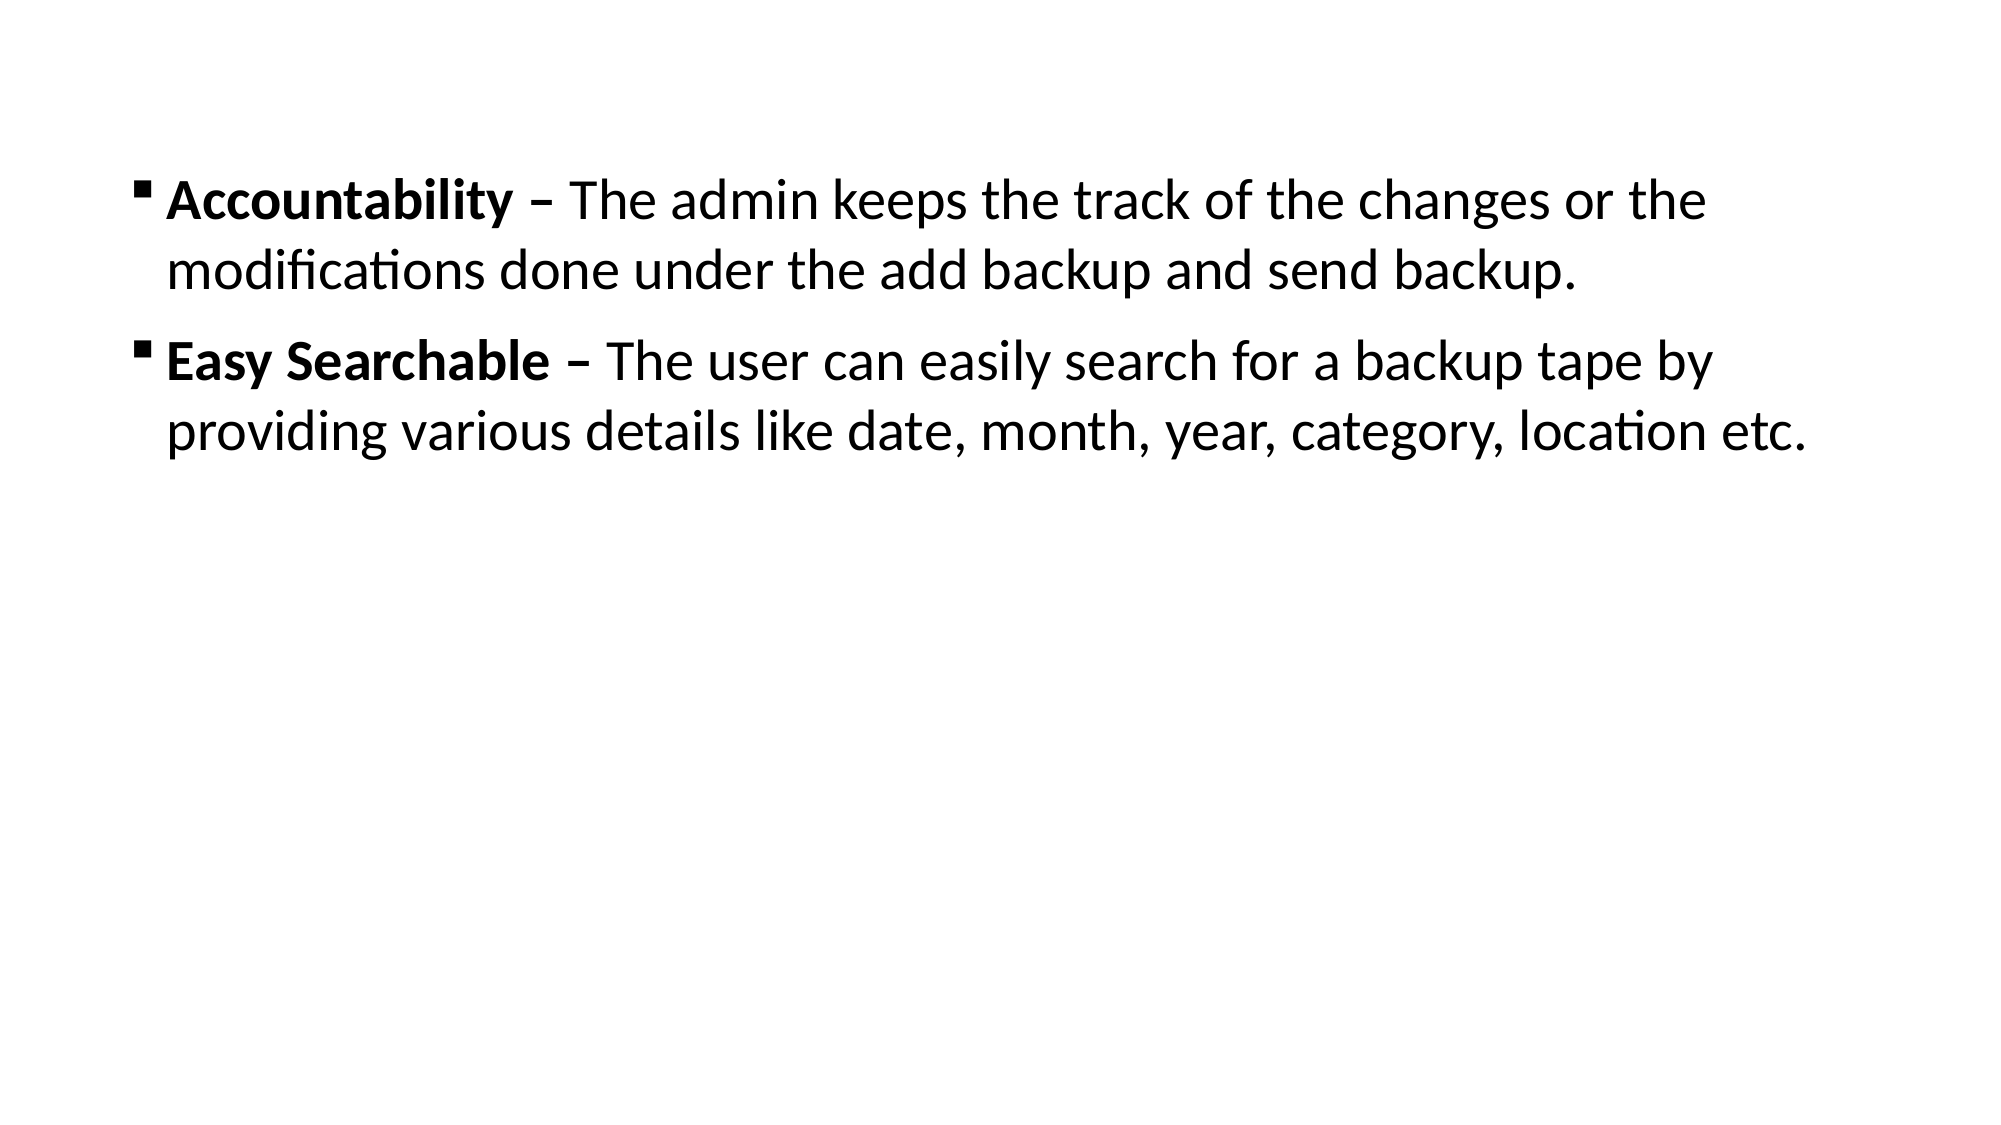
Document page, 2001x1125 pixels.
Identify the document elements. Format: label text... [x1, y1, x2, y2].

list Accountability – The admin keeps the track of the changes or the modifications done under the add backup and send backup. Easy Searchable – The user can easily search for a backup tape by providing various details like date, month, year, category, location etc. [114, 153, 1840, 868]
